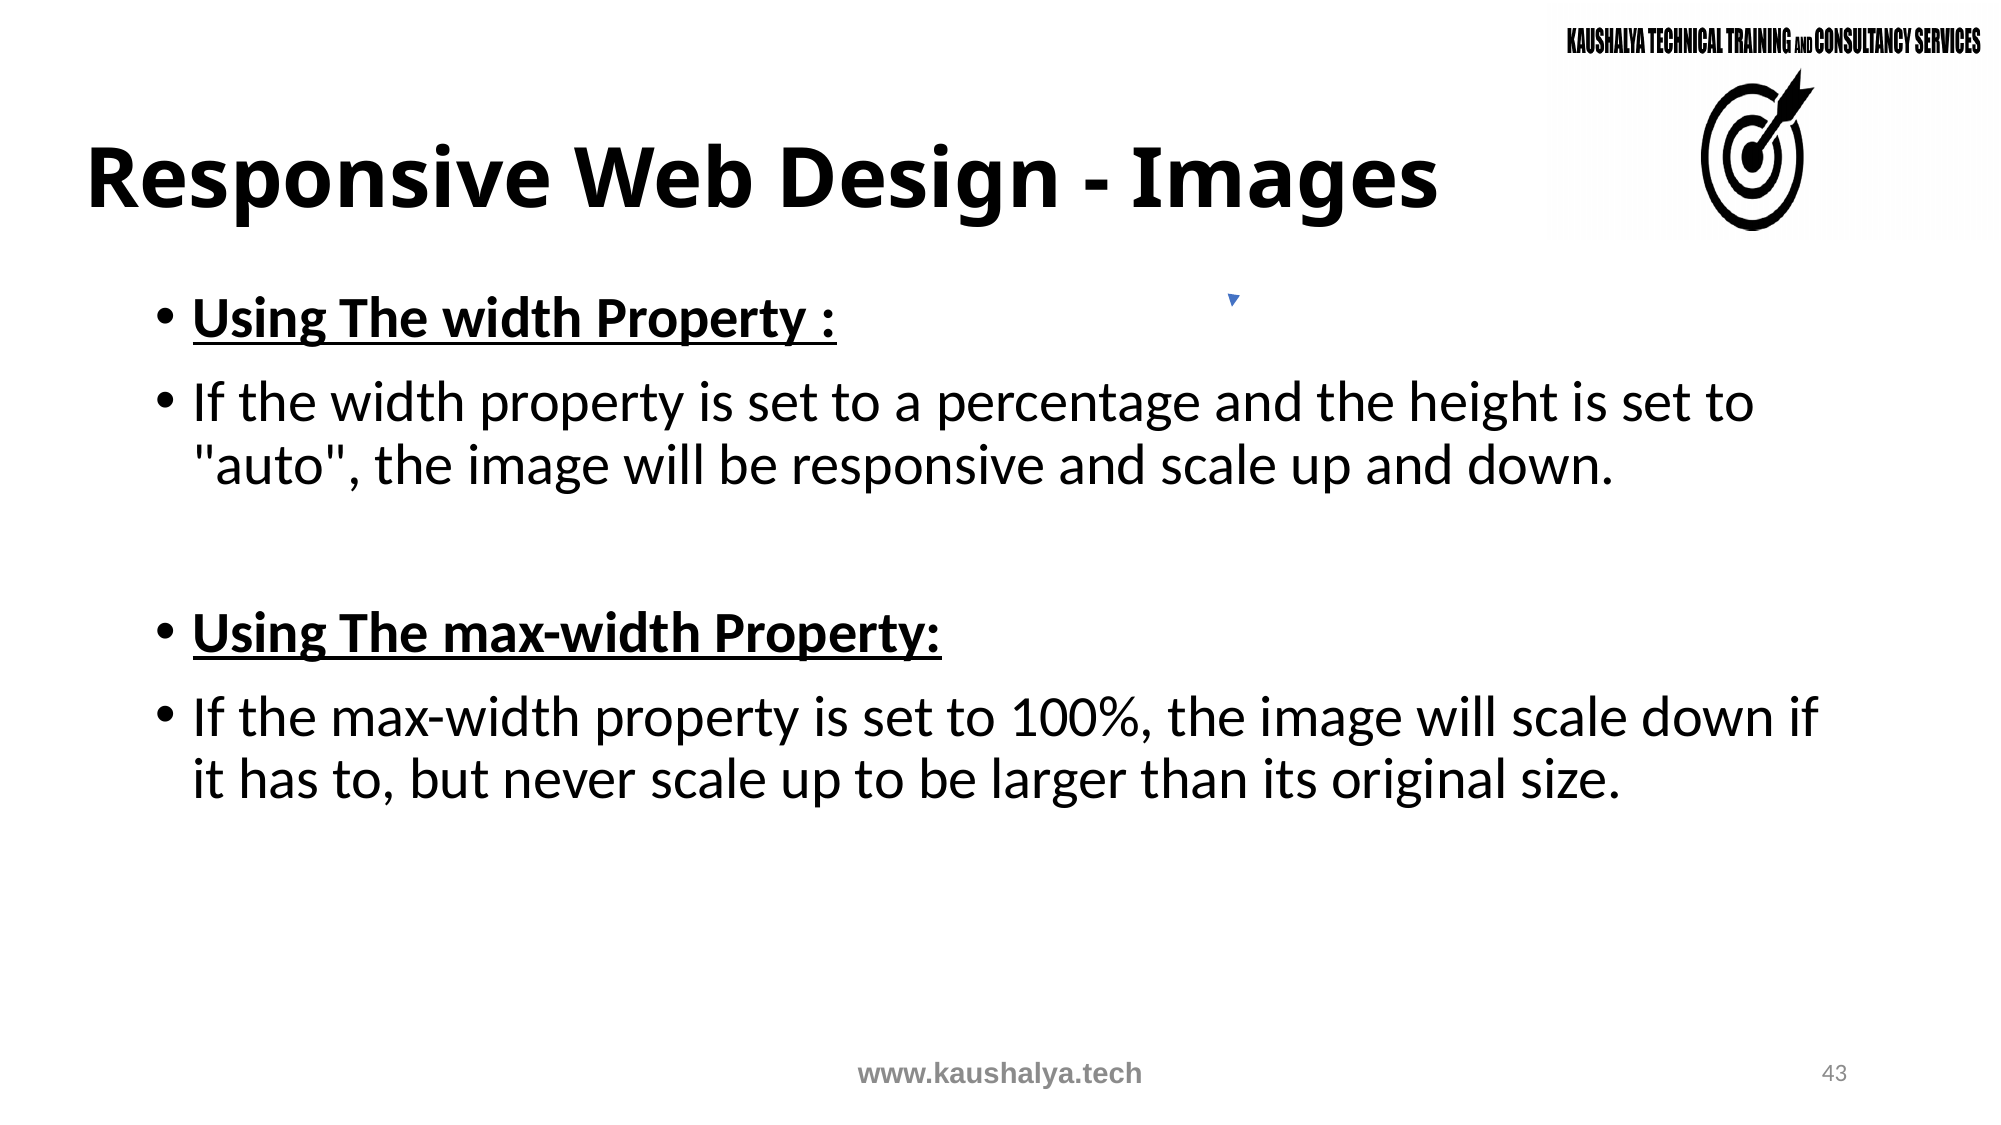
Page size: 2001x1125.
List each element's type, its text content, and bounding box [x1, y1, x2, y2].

slide_number 43 [1413, 1041, 1863, 1103]
title Responsive Web Design - Images [69, 69, 1793, 293]
footer www.kaushalya.tech [663, 1041, 1338, 1103]
list Using The width Property : If the width property is set to a percentage and the height is set to "auto", the image will be responsive and scale up and down. Using The max-width Property: If the max-width property is set to 100%, the image will scale down if it has to, but never scale up to be larger than its original size. [140, 280, 1863, 1047]
picture [1546, 3, 1999, 240]
